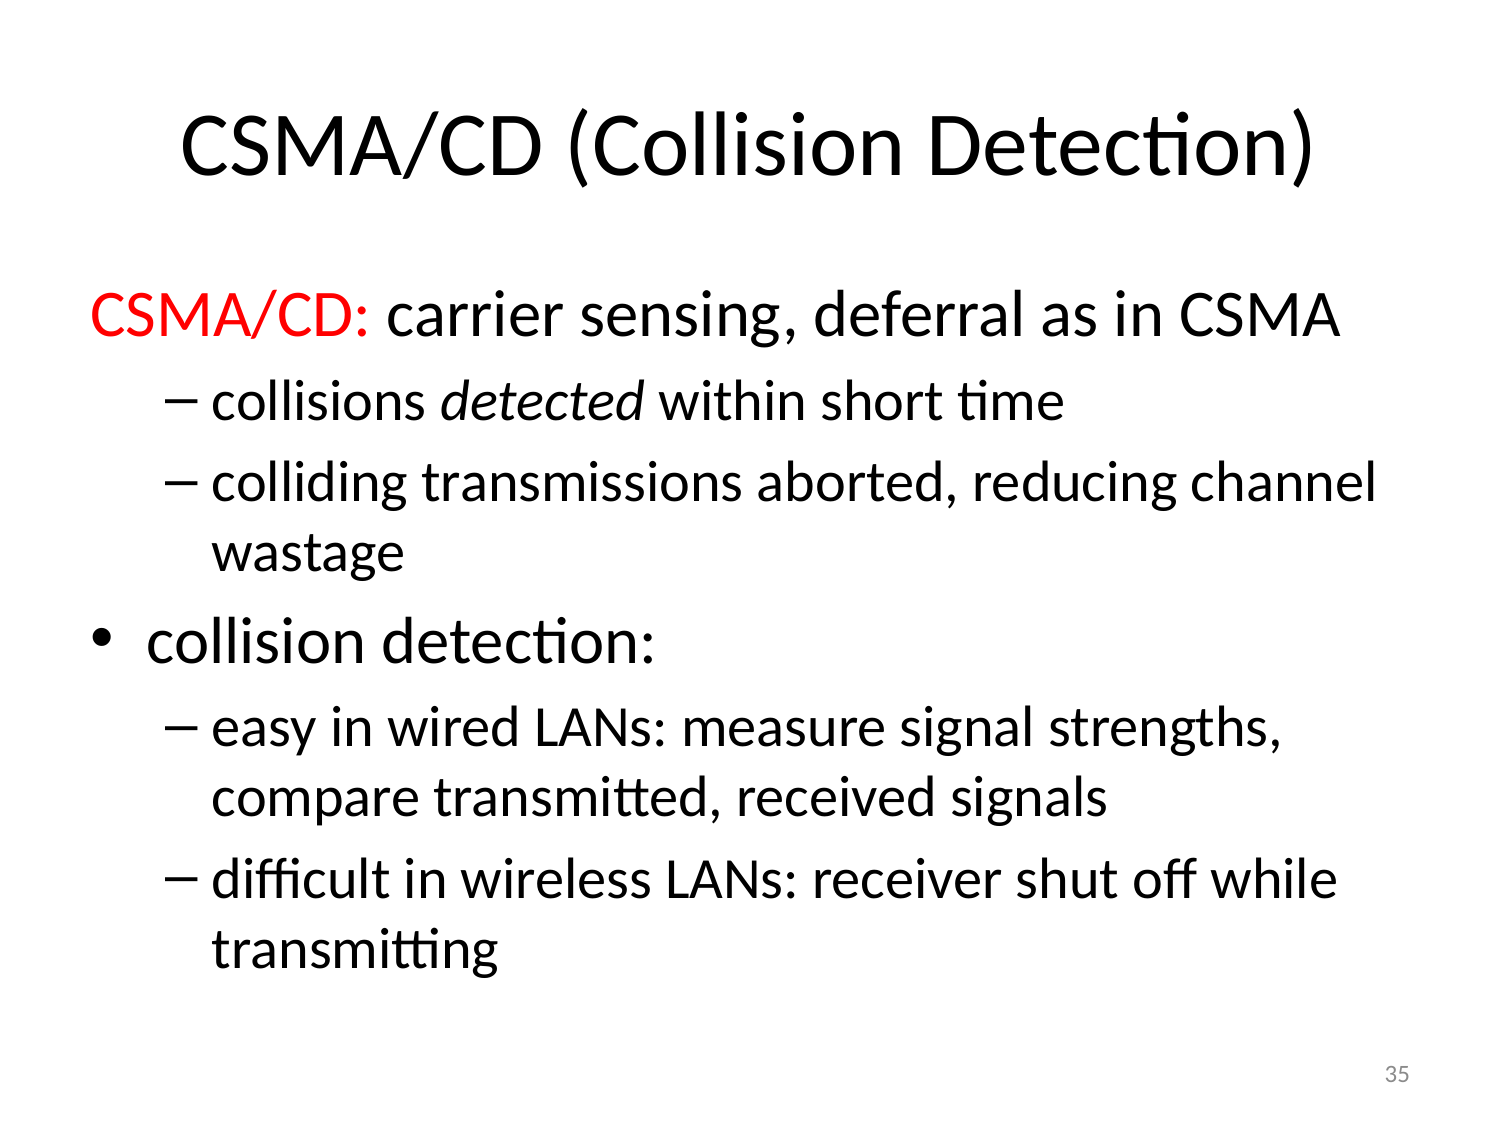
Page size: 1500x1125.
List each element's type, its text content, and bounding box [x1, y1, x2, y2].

list CSMA/CD: carrier sensing, deferral as in CSMA collisions detected within short time colliding transmissions aborted, reducing channel wastage collision detection: easy in wired LANs: measure signal strengths, compare transmitted, received signals difficult in wireless LANs: receiver shut off while transmitting [75, 262, 1425, 1005]
slide_number 35 [1074, 1042, 1425, 1103]
title CSMA/CD (Collision Detection) [75, 45, 1425, 233]
